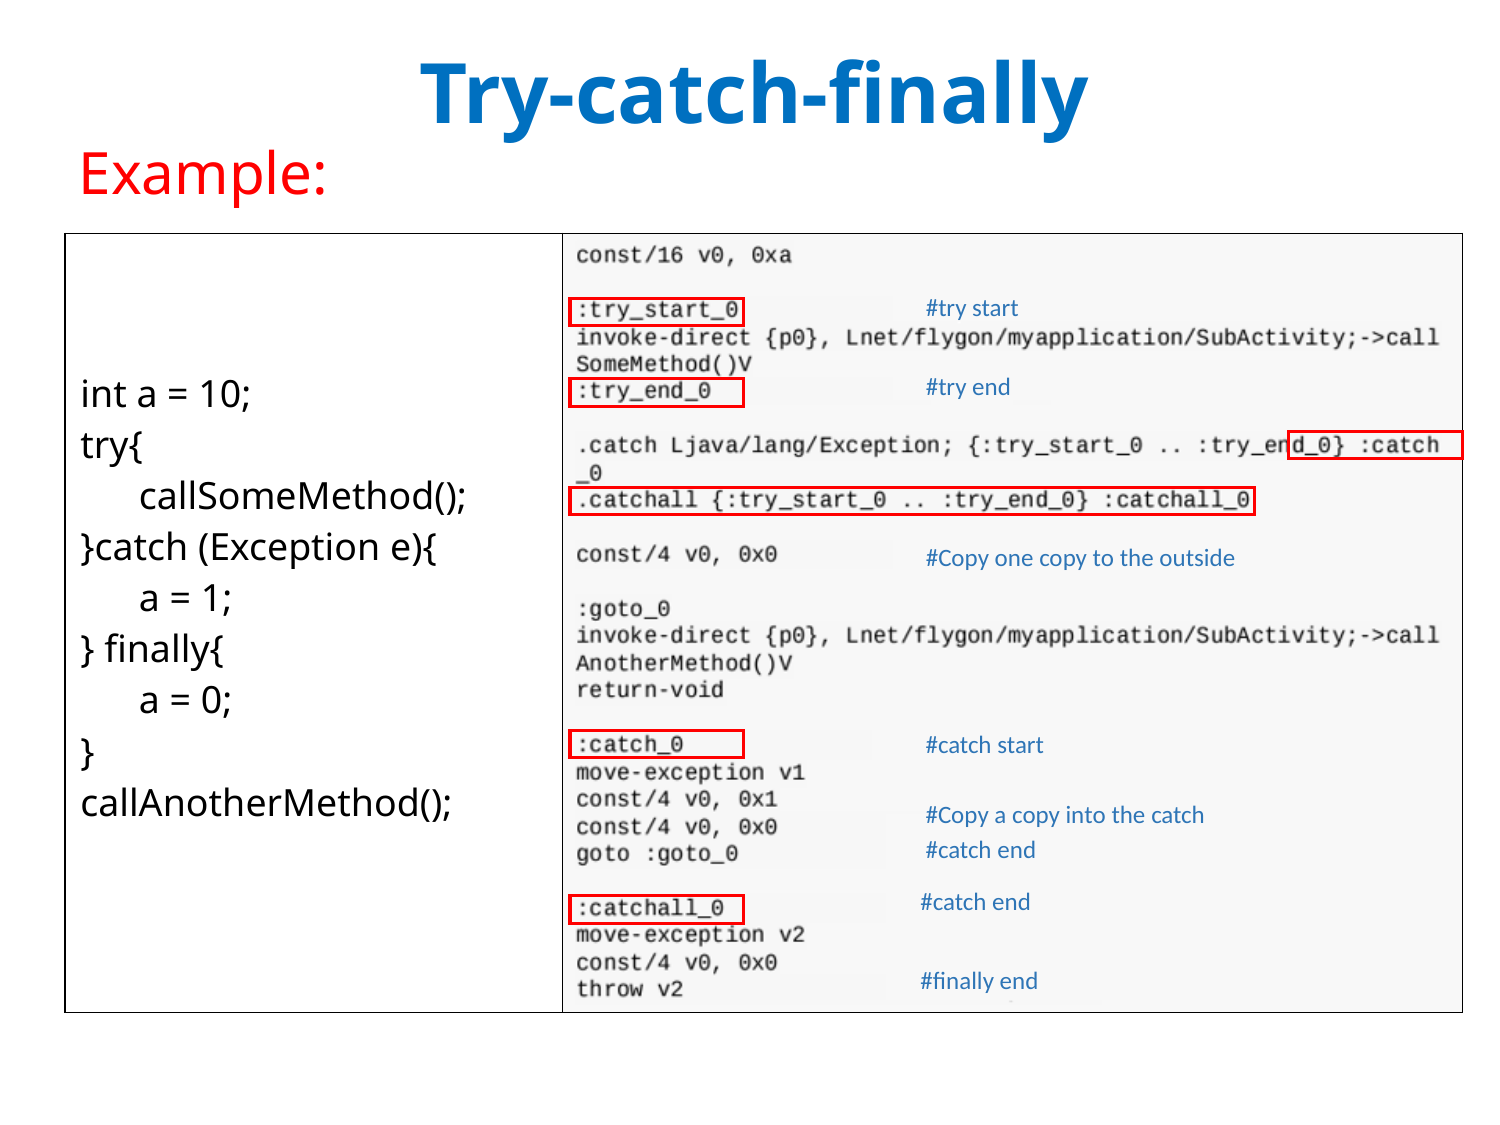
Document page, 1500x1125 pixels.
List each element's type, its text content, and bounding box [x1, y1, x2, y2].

table_header int a = 10; try{ callSomeMethod(); }catch (Exception e){ a = 1; } finally{ a = 0; } callAnotherMethod(); [66, 234, 562, 1012]
title Try-catch-finally [65, 35, 1445, 158]
picture [562, 233, 1463, 1012]
text_box Example: [63, 128, 343, 214]
